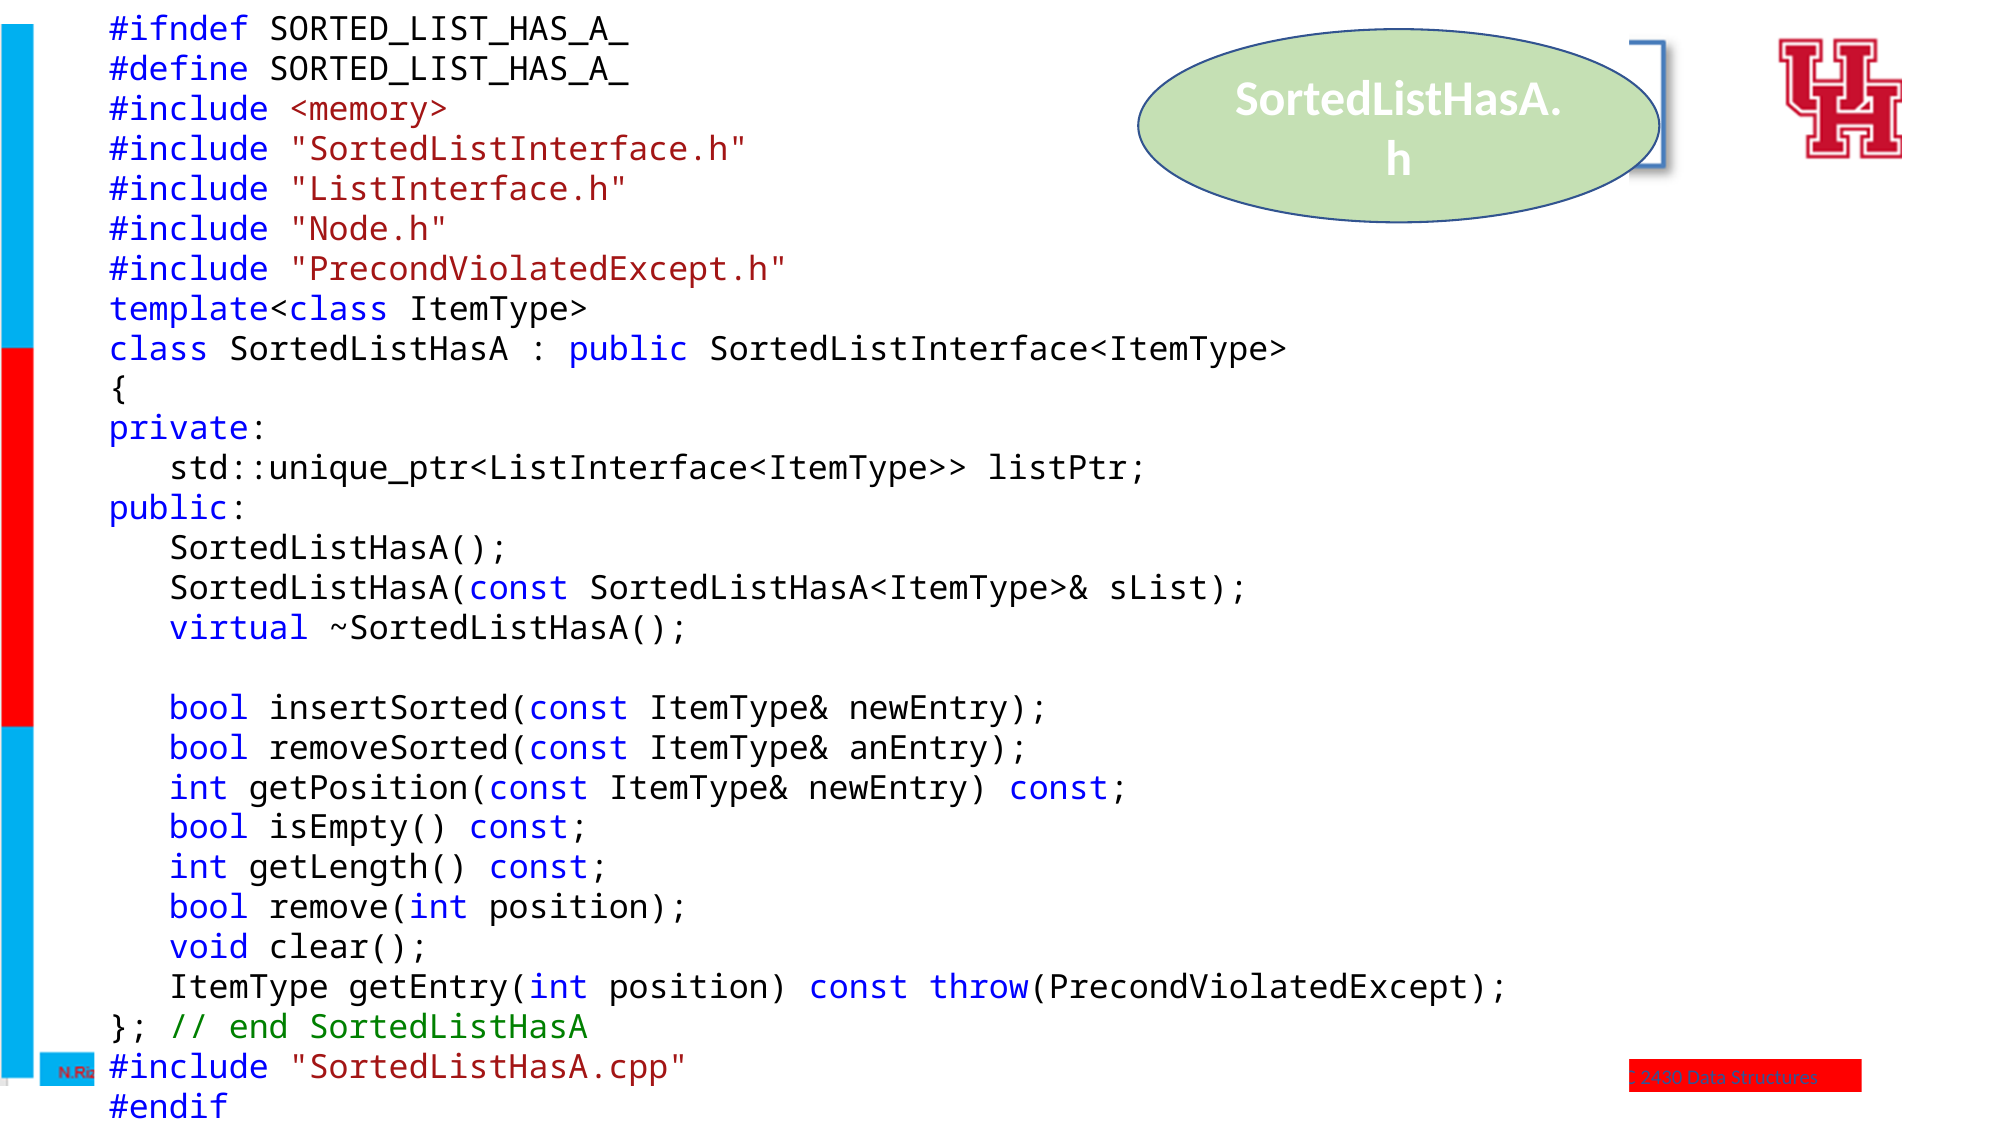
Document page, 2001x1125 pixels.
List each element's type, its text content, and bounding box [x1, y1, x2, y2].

picture [75, 1067, 94, 1078]
text_box SortedListHasA.h [1137, 28, 1661, 224]
picture [1630, 24, 1902, 1086]
picture [0, 24, 94, 1086]
text_box #ifndef SORTED_LIST_HAS_A_ #define SORTED_LIST_HAS_A_ #include <memory> #include "SortedListInterface.h" #include "ListInterface.h" #include "Node.h" #include "PrecondViolatedExcept.h" template<class ItemType> class SortedListHasA : public SortedListInterface<ItemType> { private: std::unique_ptr<ListInterface<ItemType>> listPtr; public: SortedListHasA(); SortedListHasA(const SortedListHasA<ItemType>& sList); virtual ~SortedListHasA(); bool insertSorted(const ItemType& newEntry); bool removeSorted(const ItemType& anEntry); int getPosition(const ItemType& newEntry) const; bool isEmpty() const; int getLength() const; bool remove(int position); void clear(); ItemType getEntry(int position) const throw(PrecondViolatedExcept); }; // end SortedListHasA #include "SortedListHasA.cpp" #endif [94, 0, 1630, 1125]
picture [59, 1067, 70, 1078]
